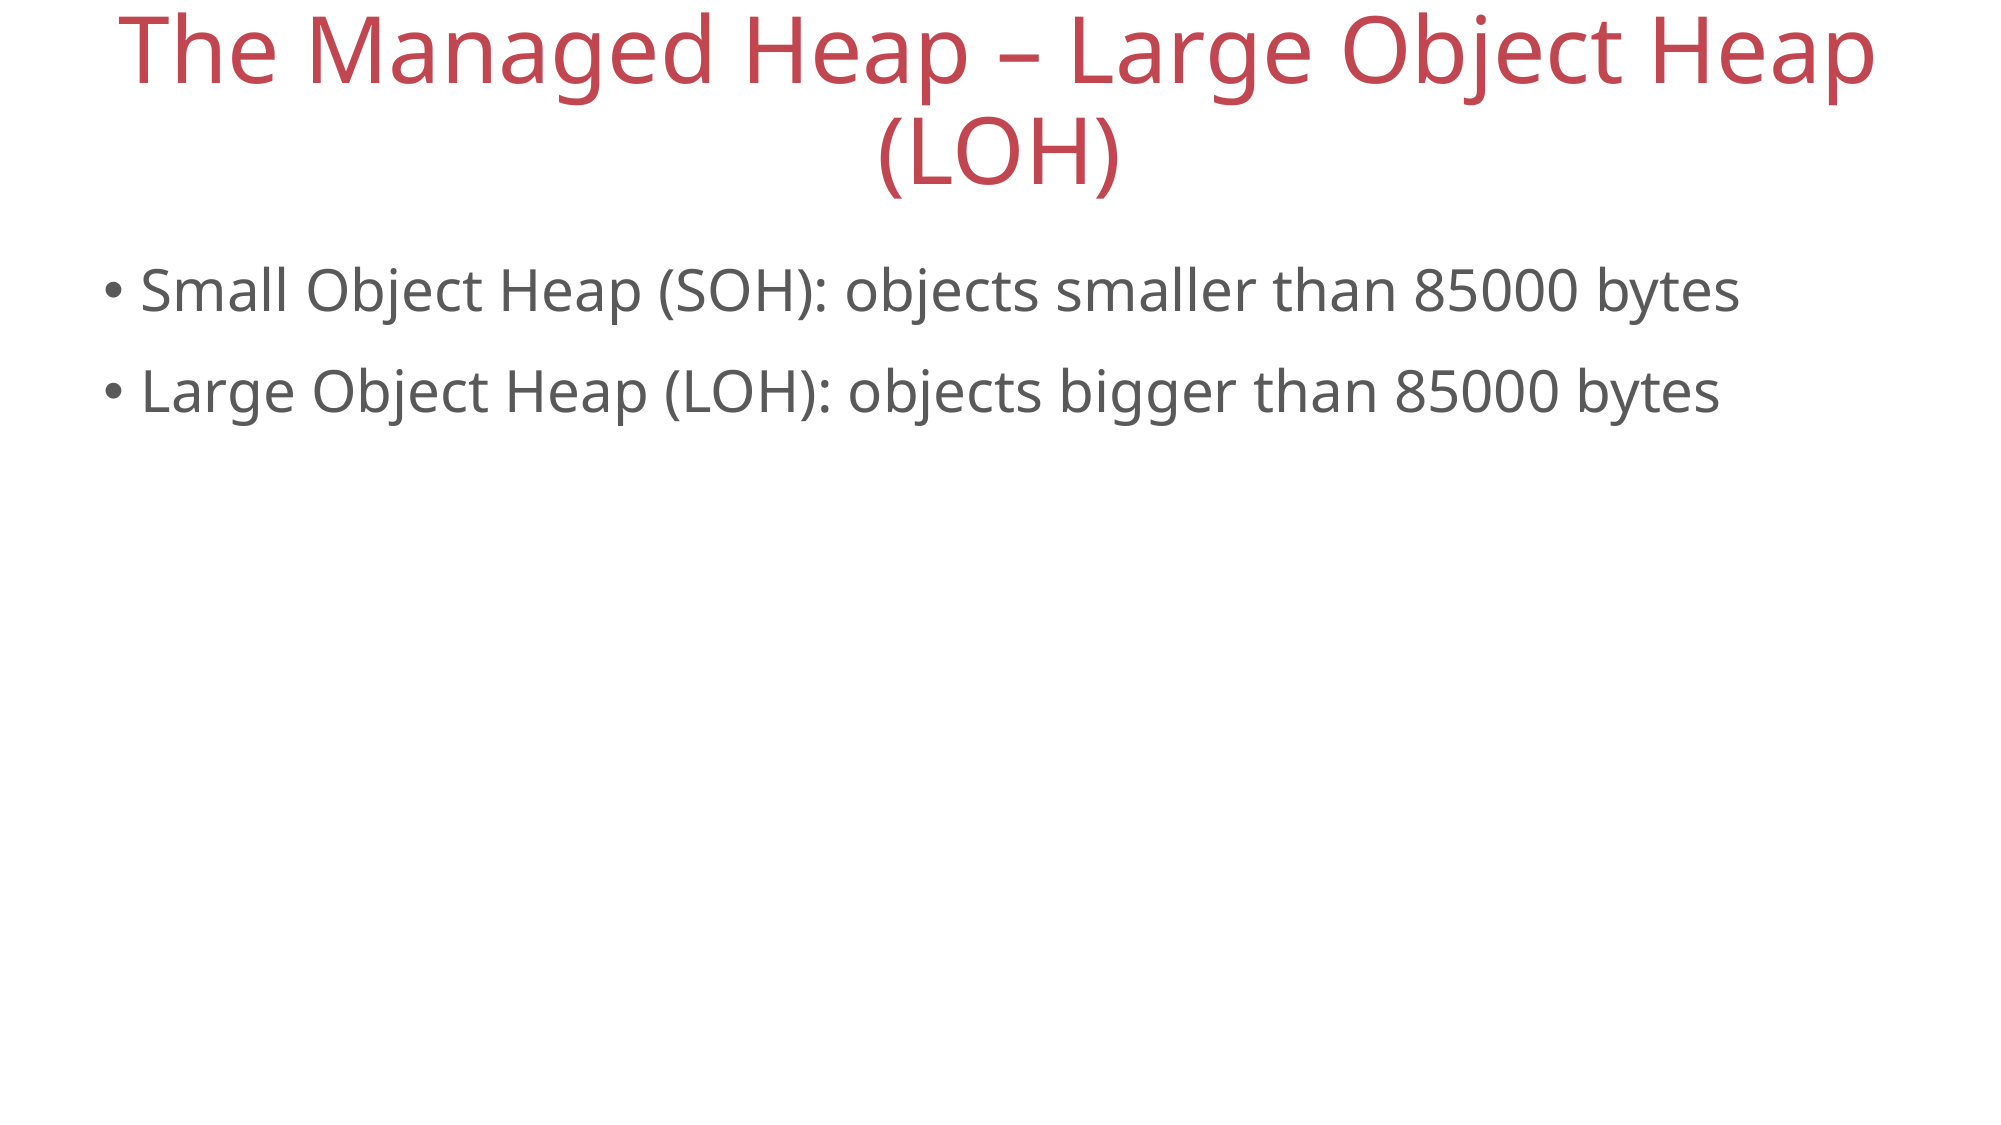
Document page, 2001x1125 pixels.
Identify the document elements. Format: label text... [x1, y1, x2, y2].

title The Managed Heap – Large Object Heap (LOH) [0, 0, 2000, 213]
list Small Object Heap (SOH): objects smaller than 85000 bytes Large Object Heap (LOH): objects bigger than 85000 bytes [88, 254, 1900, 1072]
